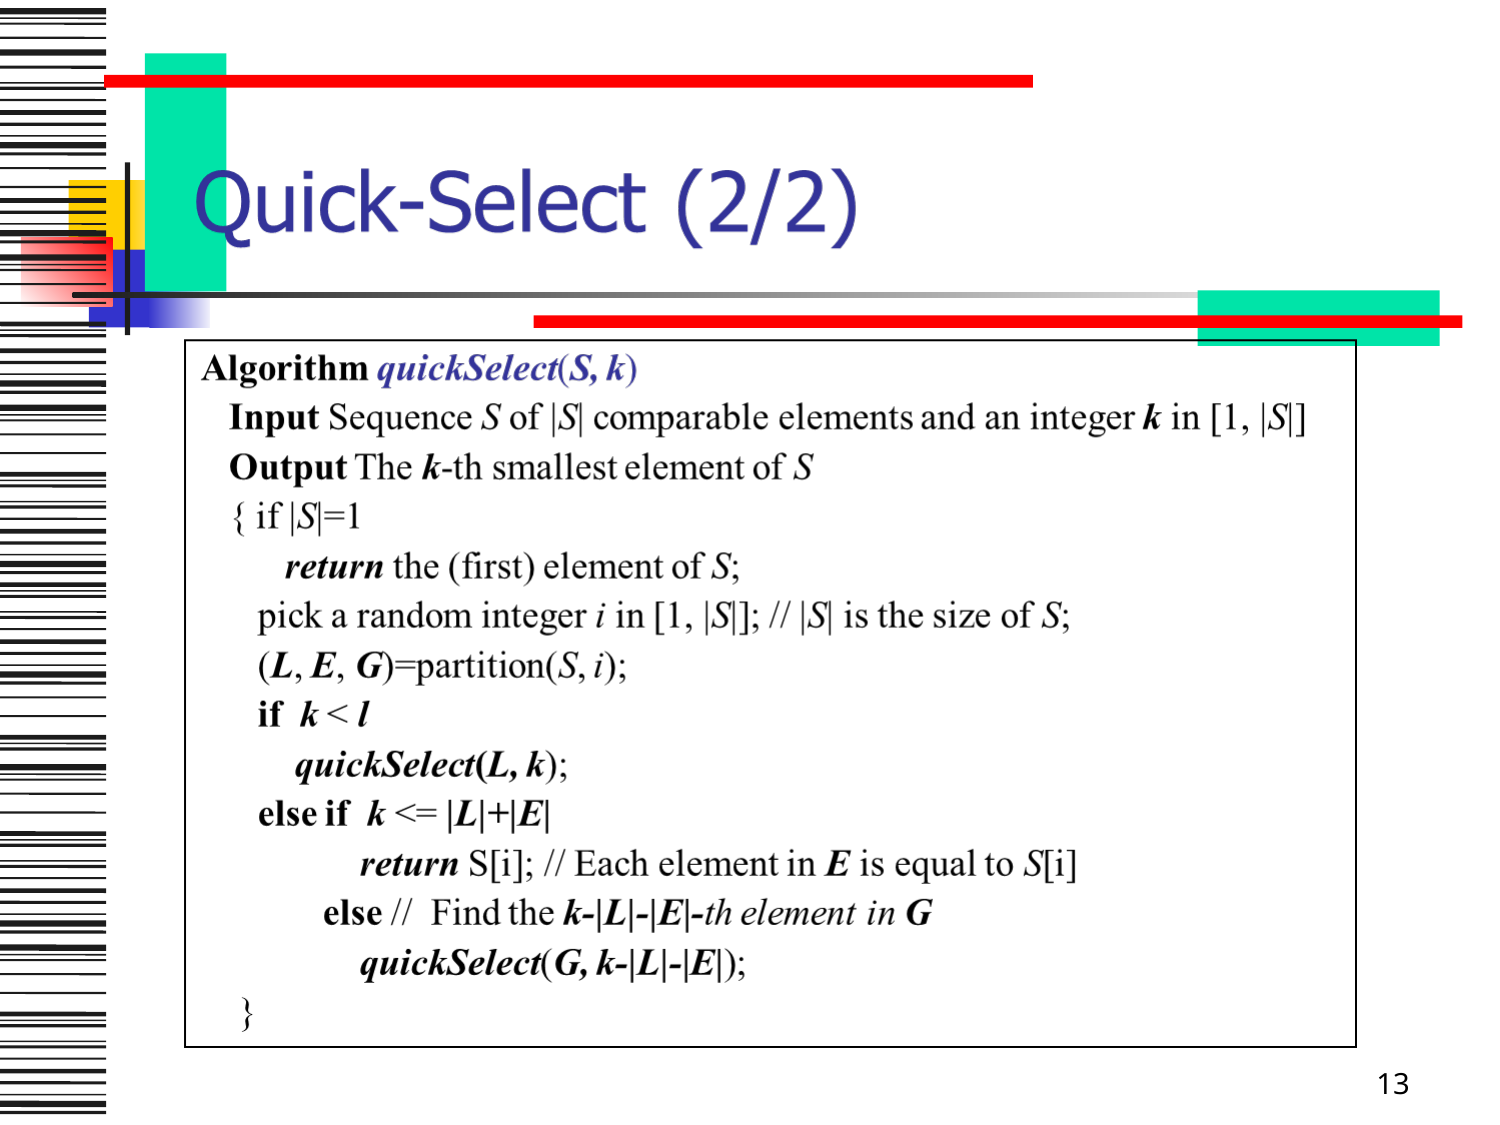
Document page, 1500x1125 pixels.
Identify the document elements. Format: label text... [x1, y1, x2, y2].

picture [143, 68, 1357, 1057]
slide_number 13 [1112, 1037, 1426, 1113]
